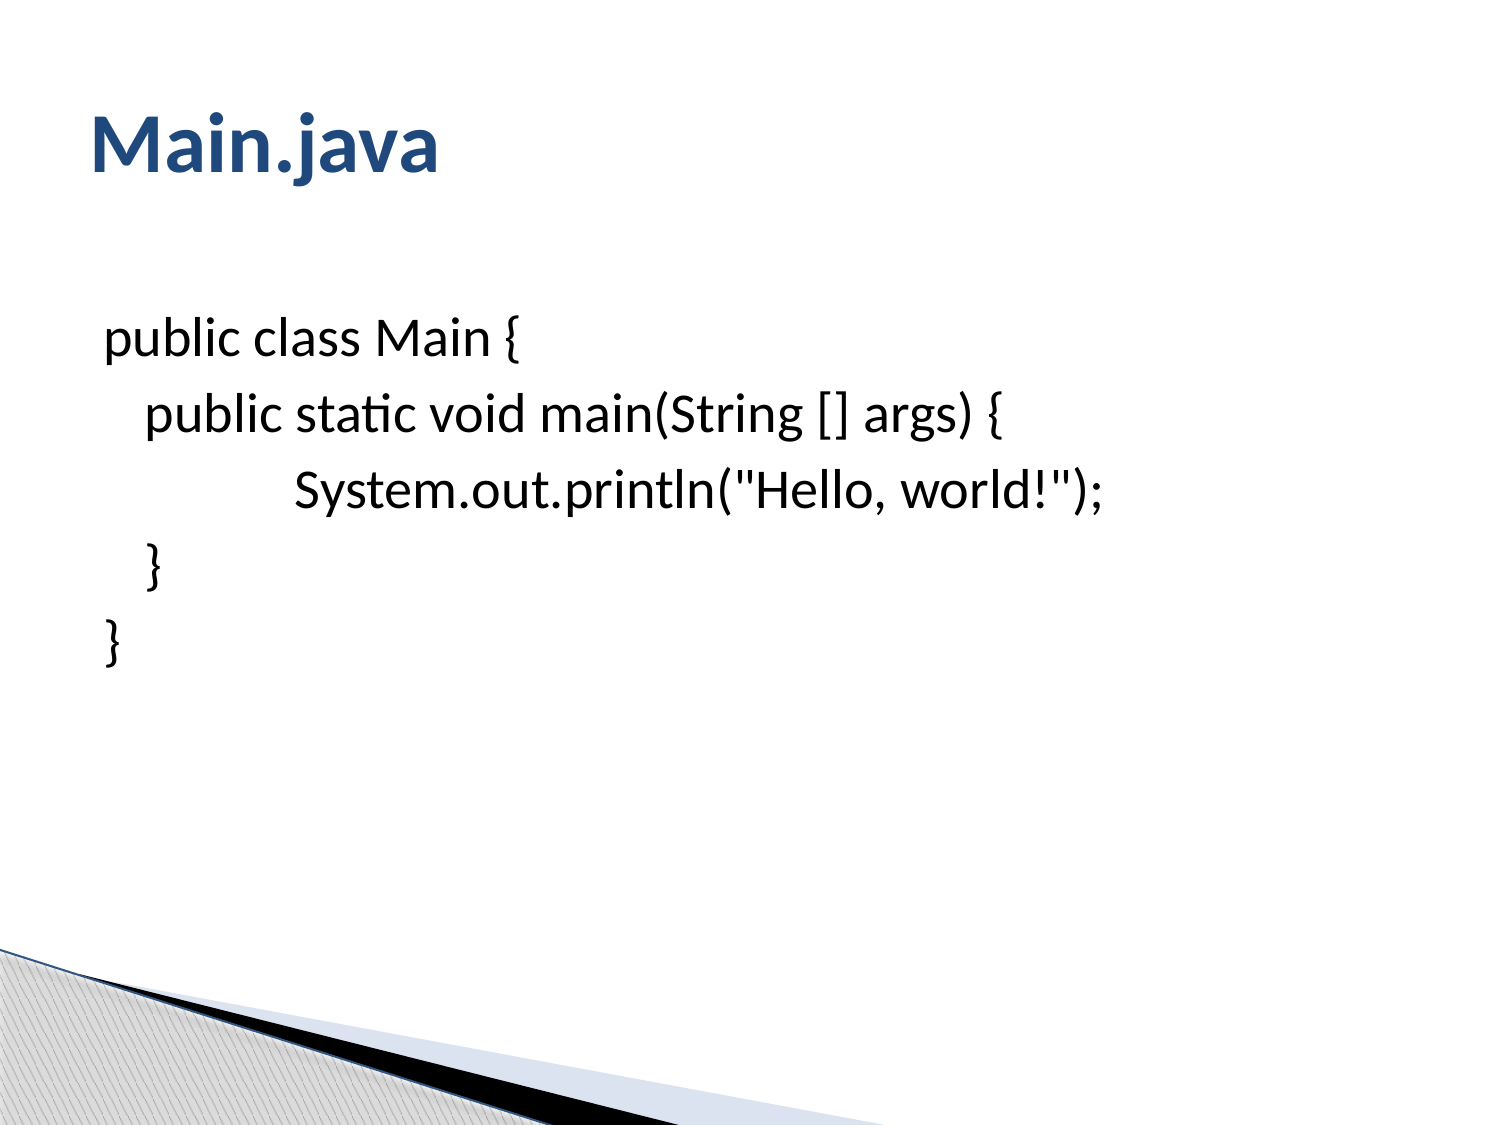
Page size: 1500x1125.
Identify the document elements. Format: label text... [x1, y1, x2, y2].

title Main.java [75, 45, 1425, 233]
list public class Main { public static void main(String [] args) { System.out.println("Hello, world!"); } } [70, 292, 1421, 933]
